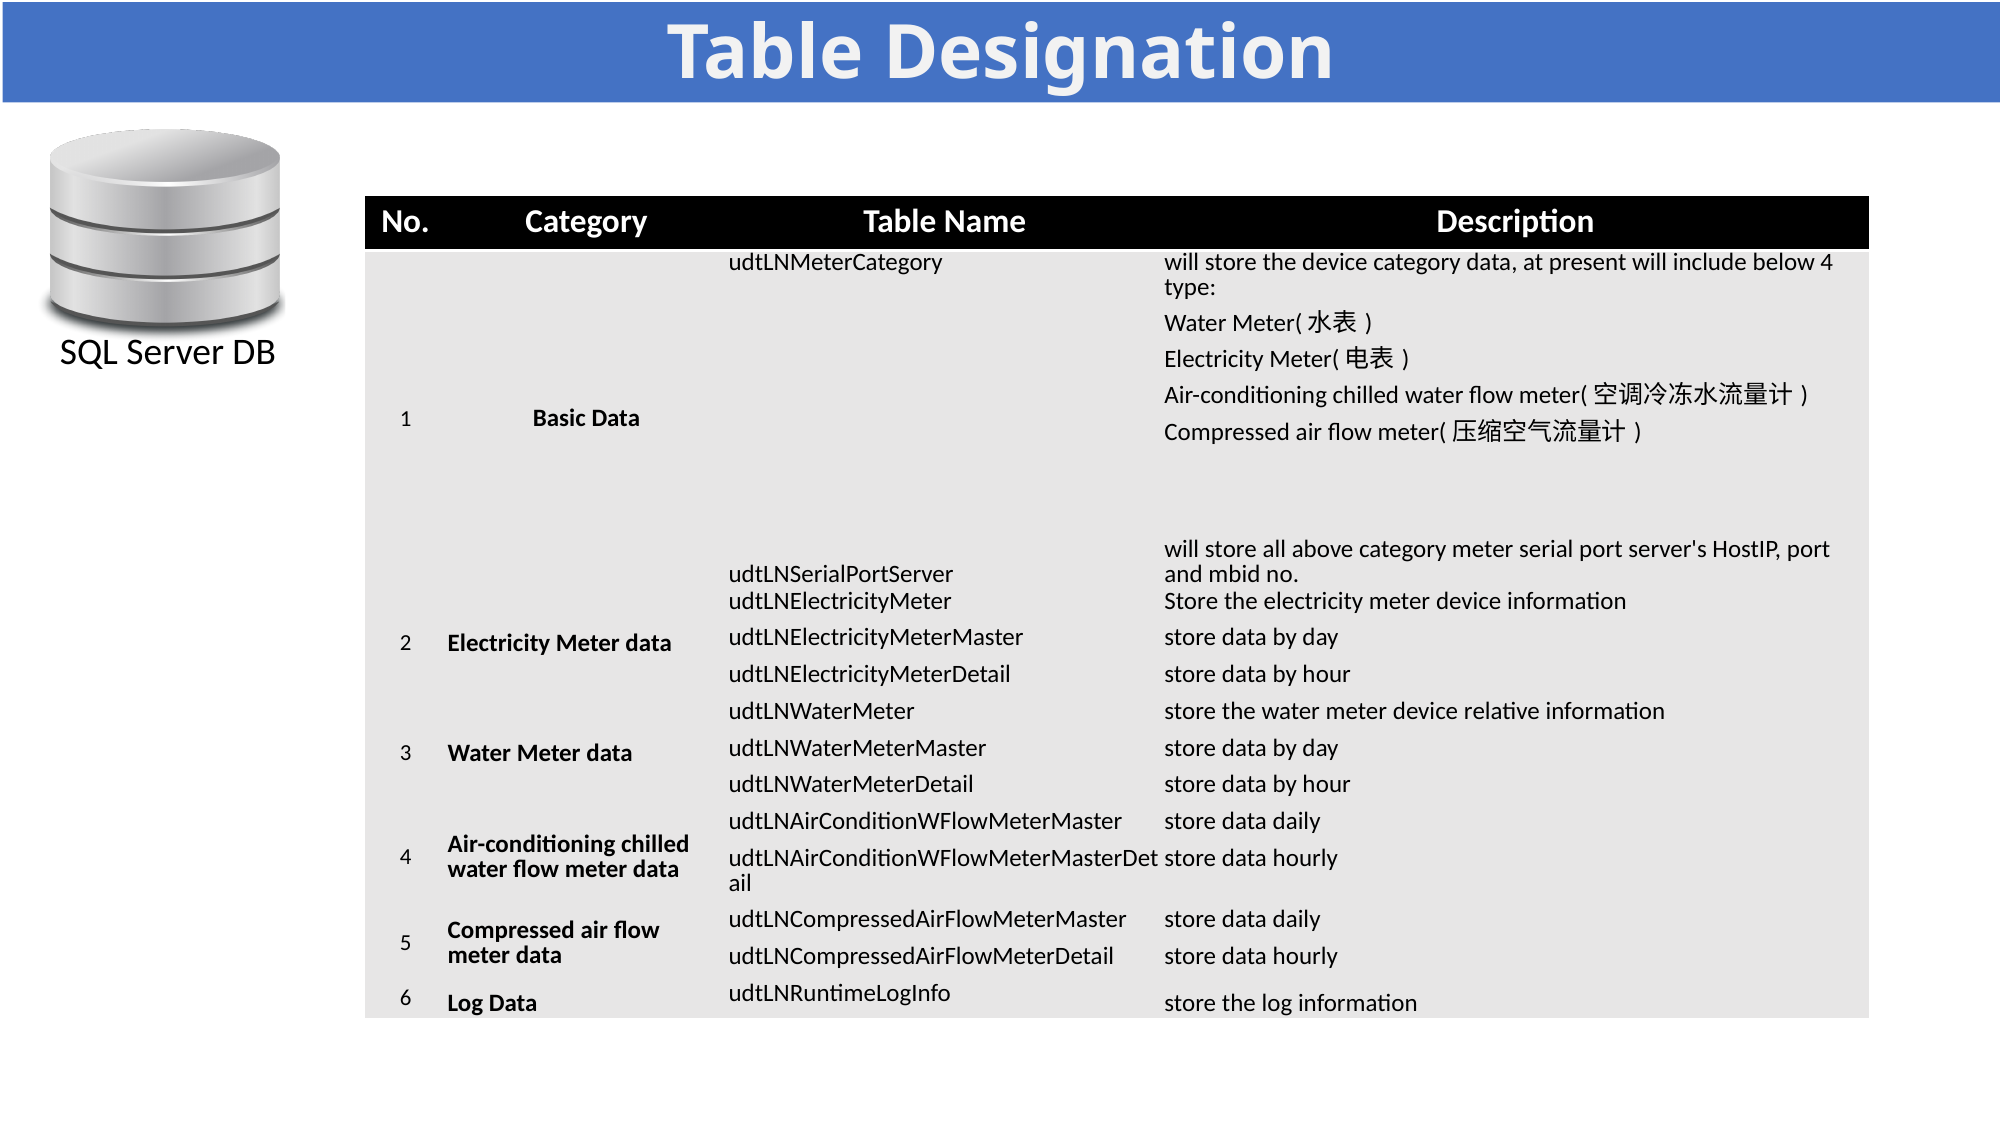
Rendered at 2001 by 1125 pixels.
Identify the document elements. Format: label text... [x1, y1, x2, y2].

table_cell store the water meter device relative information [1163, 699, 1869, 736]
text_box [34, 129, 295, 380]
table_cell udtLNWaterMeterMaster [727, 736, 1163, 773]
table_cell 1 [365, 252, 446, 589]
table_cell store data by day [1163, 736, 1869, 773]
table_cell 3 [365, 699, 446, 809]
table_cell store data by hour [1163, 662, 1869, 699]
table_cell 4 [365, 809, 446, 907]
table_cell 2 [365, 589, 446, 699]
table_cell store data by hour [1163, 773, 1869, 809]
table_header Table Name [727, 196, 1163, 249]
table_cell Store the electricity meter device information [1163, 589, 1869, 626]
table_cell udtLNCompressedAirFlowMeterDetail [727, 944, 1163, 981]
table_cell Compressed air flow meter data [446, 907, 727, 981]
table_cell udtLNRuntimeLogInfo [727, 981, 1163, 1018]
table_cell udtLNCompressedAirFlowMeterMaster [727, 907, 1163, 944]
table_cell udtLNWaterMeter [727, 699, 1163, 736]
table_cell will store all above category meter serial port server's HostIP, port and mbid no. [1163, 508, 1869, 589]
table_cell Air-conditioning chilled water flow meter data [446, 809, 727, 907]
table_header Description [1163, 196, 1869, 249]
table_cell udtLNWaterMeterDetail [727, 773, 1163, 809]
table_cell udtLNAirConditionWFlowMeterMasterDetail [727, 846, 1163, 907]
table_cell 5 [365, 907, 446, 981]
table_header No. [365, 196, 446, 249]
table_cell Basic Data [446, 252, 727, 589]
table_header Category [446, 196, 727, 249]
table_cell Log Data [446, 981, 727, 1018]
table_cell store data daily [1163, 809, 1869, 846]
table_cell Electricity Meter data [446, 589, 727, 699]
table_cell will store the device category data, at present will include below 4 type: Water Meter(水表) Electricity Meter(电表) Air-conditioning chilled water flow meter(空调冷冻水流量计) Compressed air flow meter(压缩空气流量计) [1163, 252, 1869, 508]
table_cell store data daily [1163, 907, 1869, 944]
table_cell Water Meter data [446, 699, 727, 809]
table_cell udtLNSerialPortServer [727, 508, 1163, 589]
table_cell udtLNElectricityMeterDetail [727, 662, 1163, 699]
table_cell store data hourly [1163, 944, 1869, 981]
table_cell udtLNElectricityMeterMaster [727, 626, 1163, 662]
text_box Table Designation [2, 2, 2000, 103]
table_cell udtLNMeterCategory [727, 252, 1163, 508]
table_cell udtLNAirConditionWFlowMeterMaster [727, 809, 1163, 846]
table_cell udtLNElectricityMeter [727, 589, 1163, 626]
table_cell 6 [365, 981, 446, 1018]
table_cell store data hourly [1163, 846, 1869, 907]
table_cell store the log information [1163, 981, 1869, 1018]
table_cell store data by day [1163, 626, 1869, 662]
